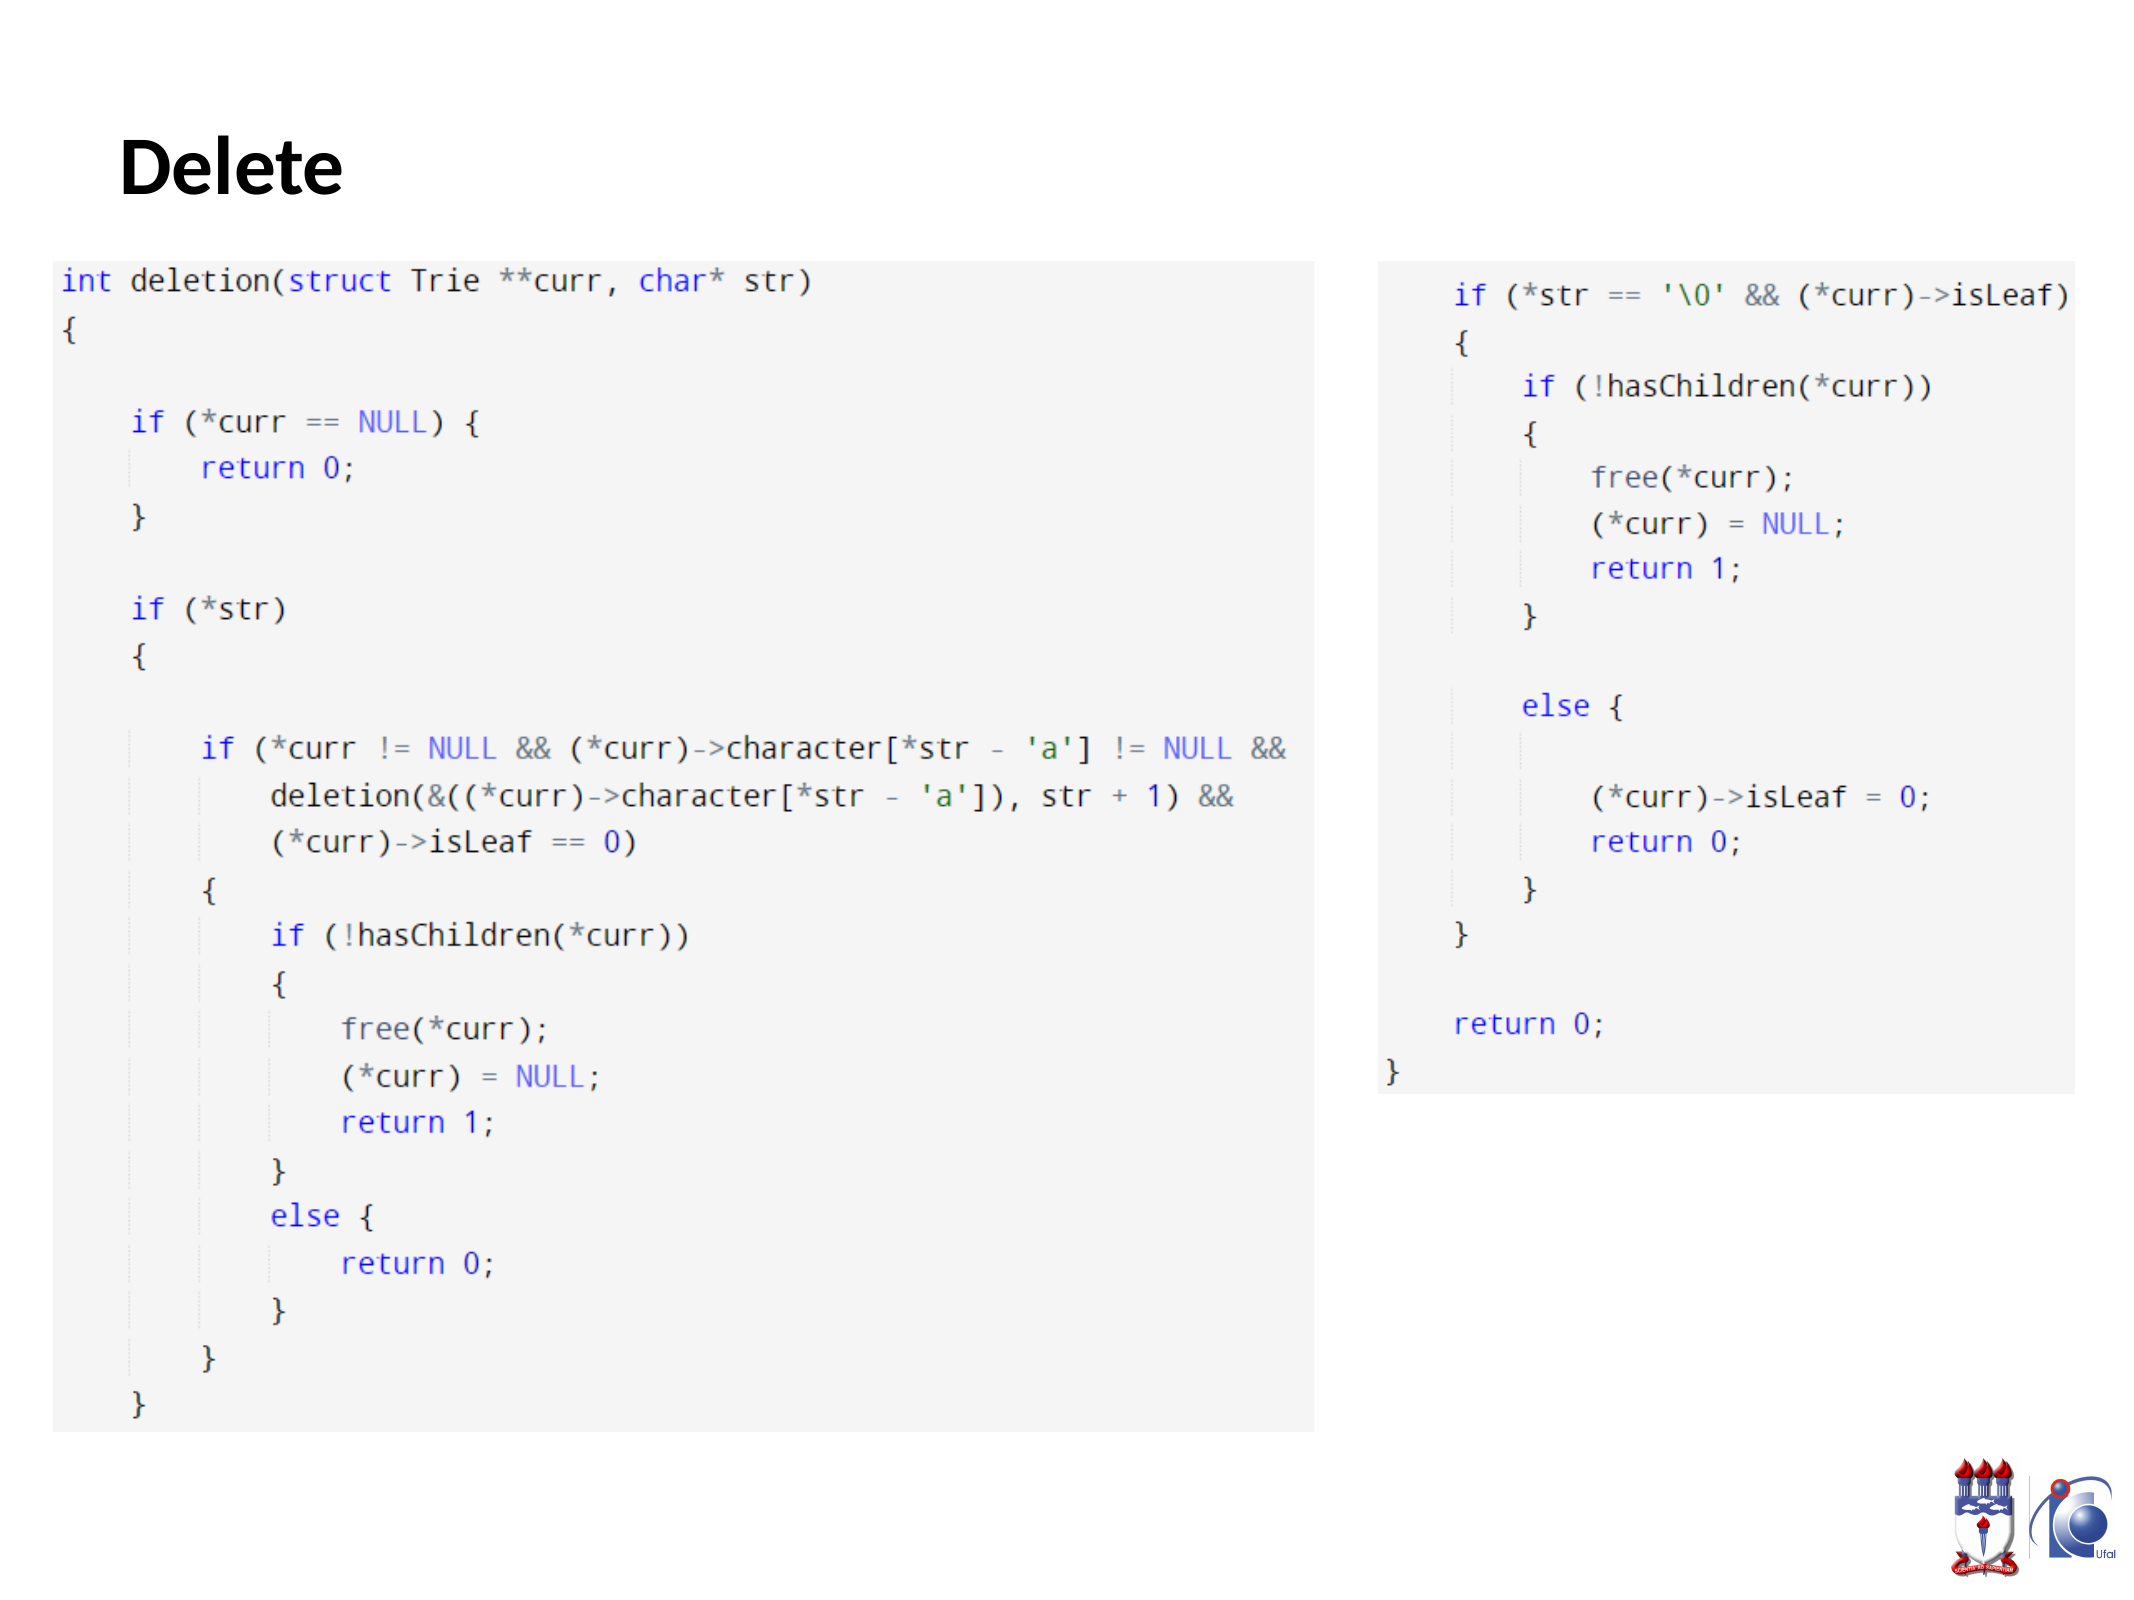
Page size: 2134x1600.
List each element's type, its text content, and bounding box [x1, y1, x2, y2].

picture [1948, 1456, 2020, 1579]
picture [1378, 260, 2075, 1095]
title Delete [92, 72, 2042, 250]
picture [52, 260, 1315, 1432]
picture [2028, 1476, 2116, 1559]
